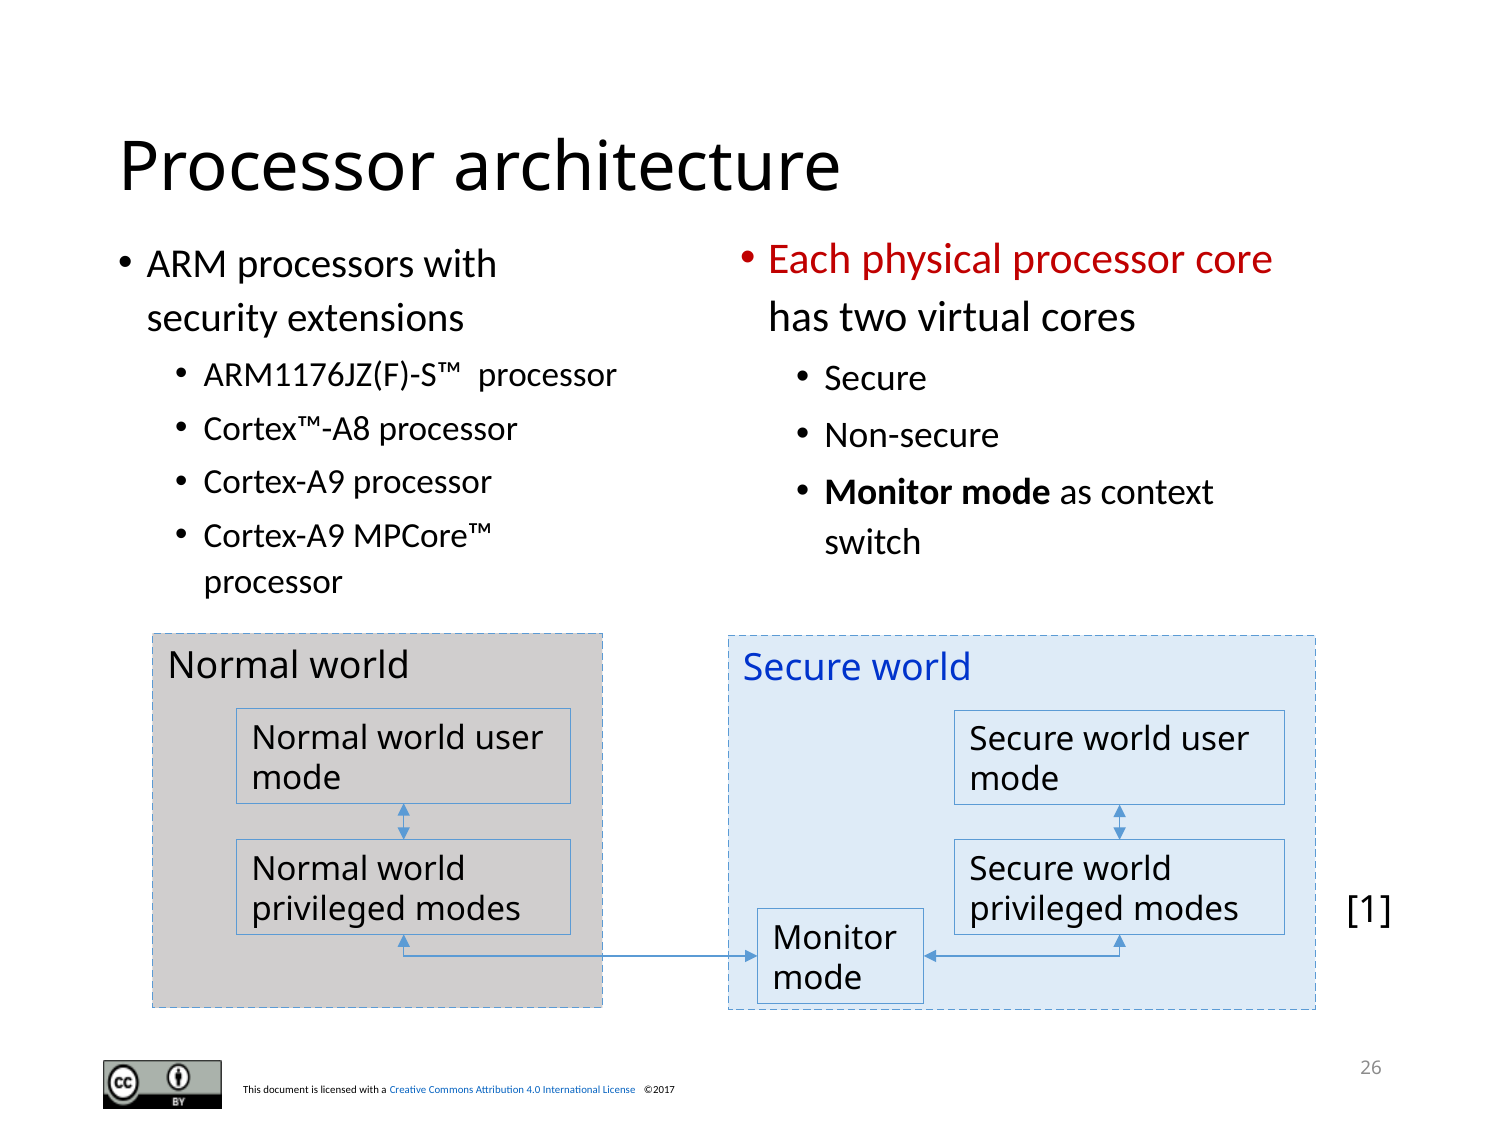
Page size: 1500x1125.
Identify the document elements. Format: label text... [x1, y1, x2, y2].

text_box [570, 769, 592, 1124]
text_box [1] [1331, 877, 1407, 937]
slide_number 26 [1315, 1038, 1397, 1099]
list ARM processors with security extensions ARM1176JZ(F)-S™ processor Cortex™-A8 processor Cortex-A9 processor Cortex-A9 MPCore™ processor [103, 223, 645, 639]
text_box Normal world [152, 633, 603, 1008]
text_box Each physical processor core has two virtual cores Secure Non-secure Monitor mode as context switch [724, 217, 1309, 632]
picture [103, 1060, 222, 1109]
title Processor architecture [103, 59, 1397, 278]
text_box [923, 935, 1120, 957]
text_box Secure world user mode [954, 710, 1285, 805]
text_box Secure world privileged modes [954, 839, 1285, 935]
text_box Normal world privileged modes [236, 839, 570, 935]
text_box Monitor mode [757, 908, 924, 1004]
text_box Secure world [728, 635, 1316, 1010]
text_box Normal world user mode [236, 708, 571, 804]
